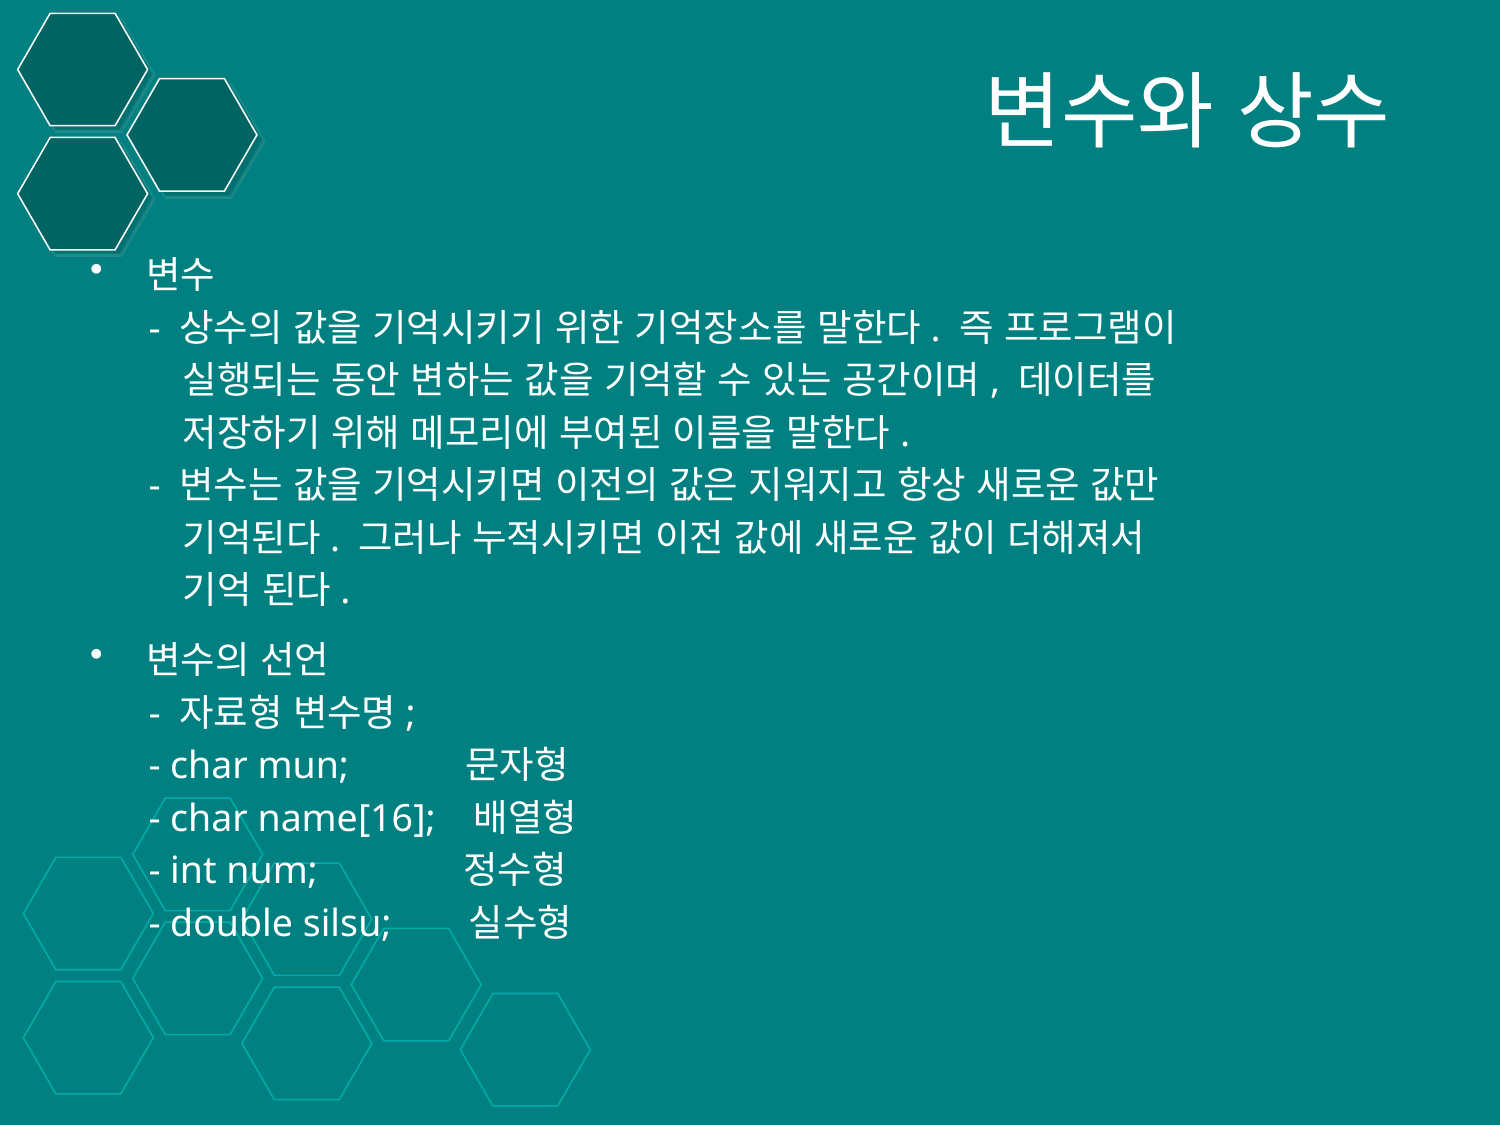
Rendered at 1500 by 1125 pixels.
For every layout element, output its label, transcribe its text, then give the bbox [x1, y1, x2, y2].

title 변수와 상수 [277, 42, 1406, 173]
list 변수 - 상수의 값을 기억시키기 위한 기억장소를 말한다. 즉 프로그램이 실행되는 동안 변하는 값을 기억할 수 있는 공간이며, 데이터를 저장하기 위해 메모리에 부여된 이름을 말한다. - 변수는 값을 기억시키면 이전의 값은 지워지고 항상 새로운 값만 기억된다. 그러나 누적시키면 이전 값에 새로운 값이 더해져서 기억 된다. 변수의 선언 - 자료형 변수명; - char mun; 문자형 - char name[16]; 배열형 - int num; 정수형 - double silsu; 실수형 [75, 243, 1406, 1065]
